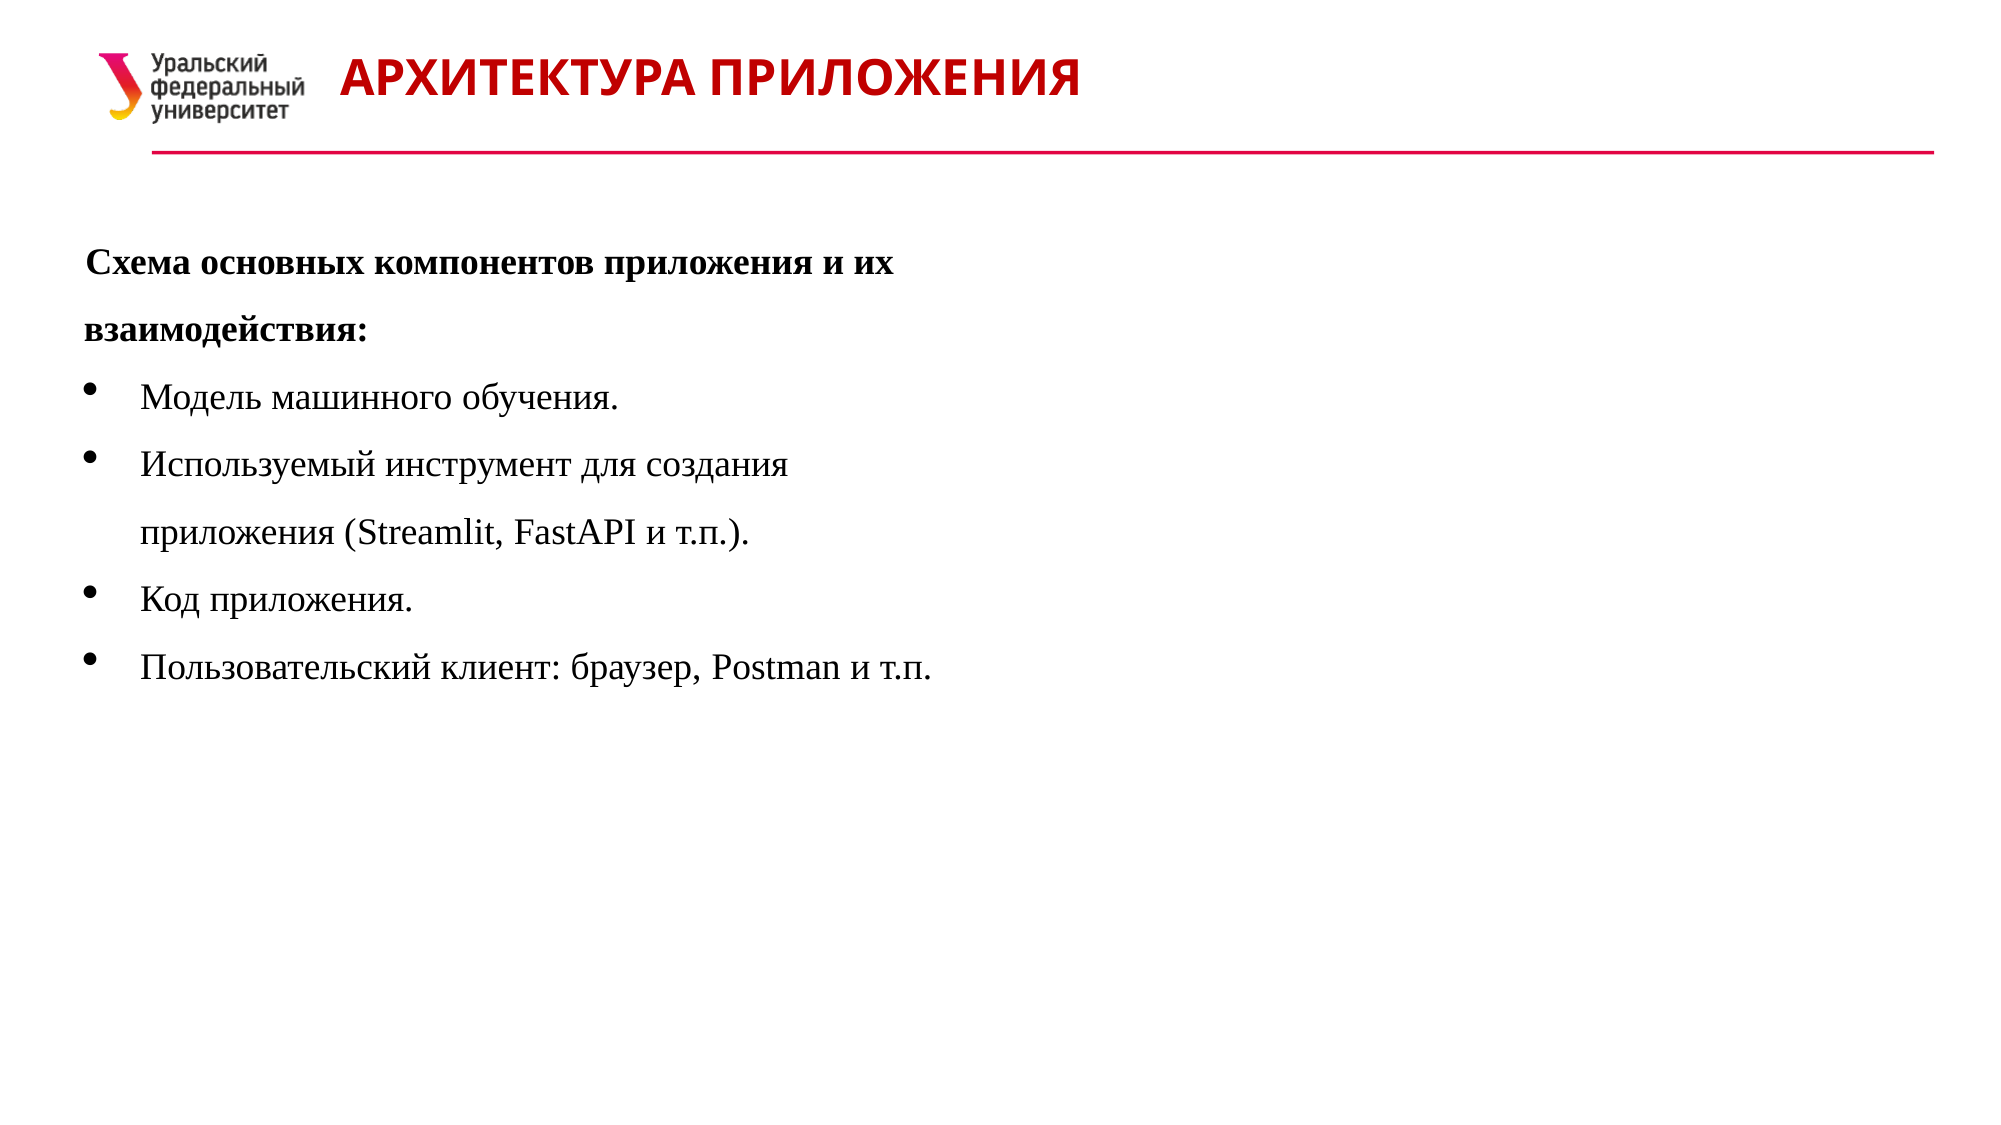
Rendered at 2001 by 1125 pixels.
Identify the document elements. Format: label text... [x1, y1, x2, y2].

text_box [151, 150, 1935, 155]
picture [98, 52, 326, 129]
text_box Схема основных компонентов приложения и их взаимодействия: Модель машинного обучения. Используемый инструмент для создания приложения (Streamlit, FastAPI и т.п.). Код приложения. Пользовательский клиент: браузер, Postman и т.п. [69, 206, 982, 694]
text_box АРХИТЕКТУРА ПРИЛОЖЕНИЯ [325, 26, 1882, 133]
